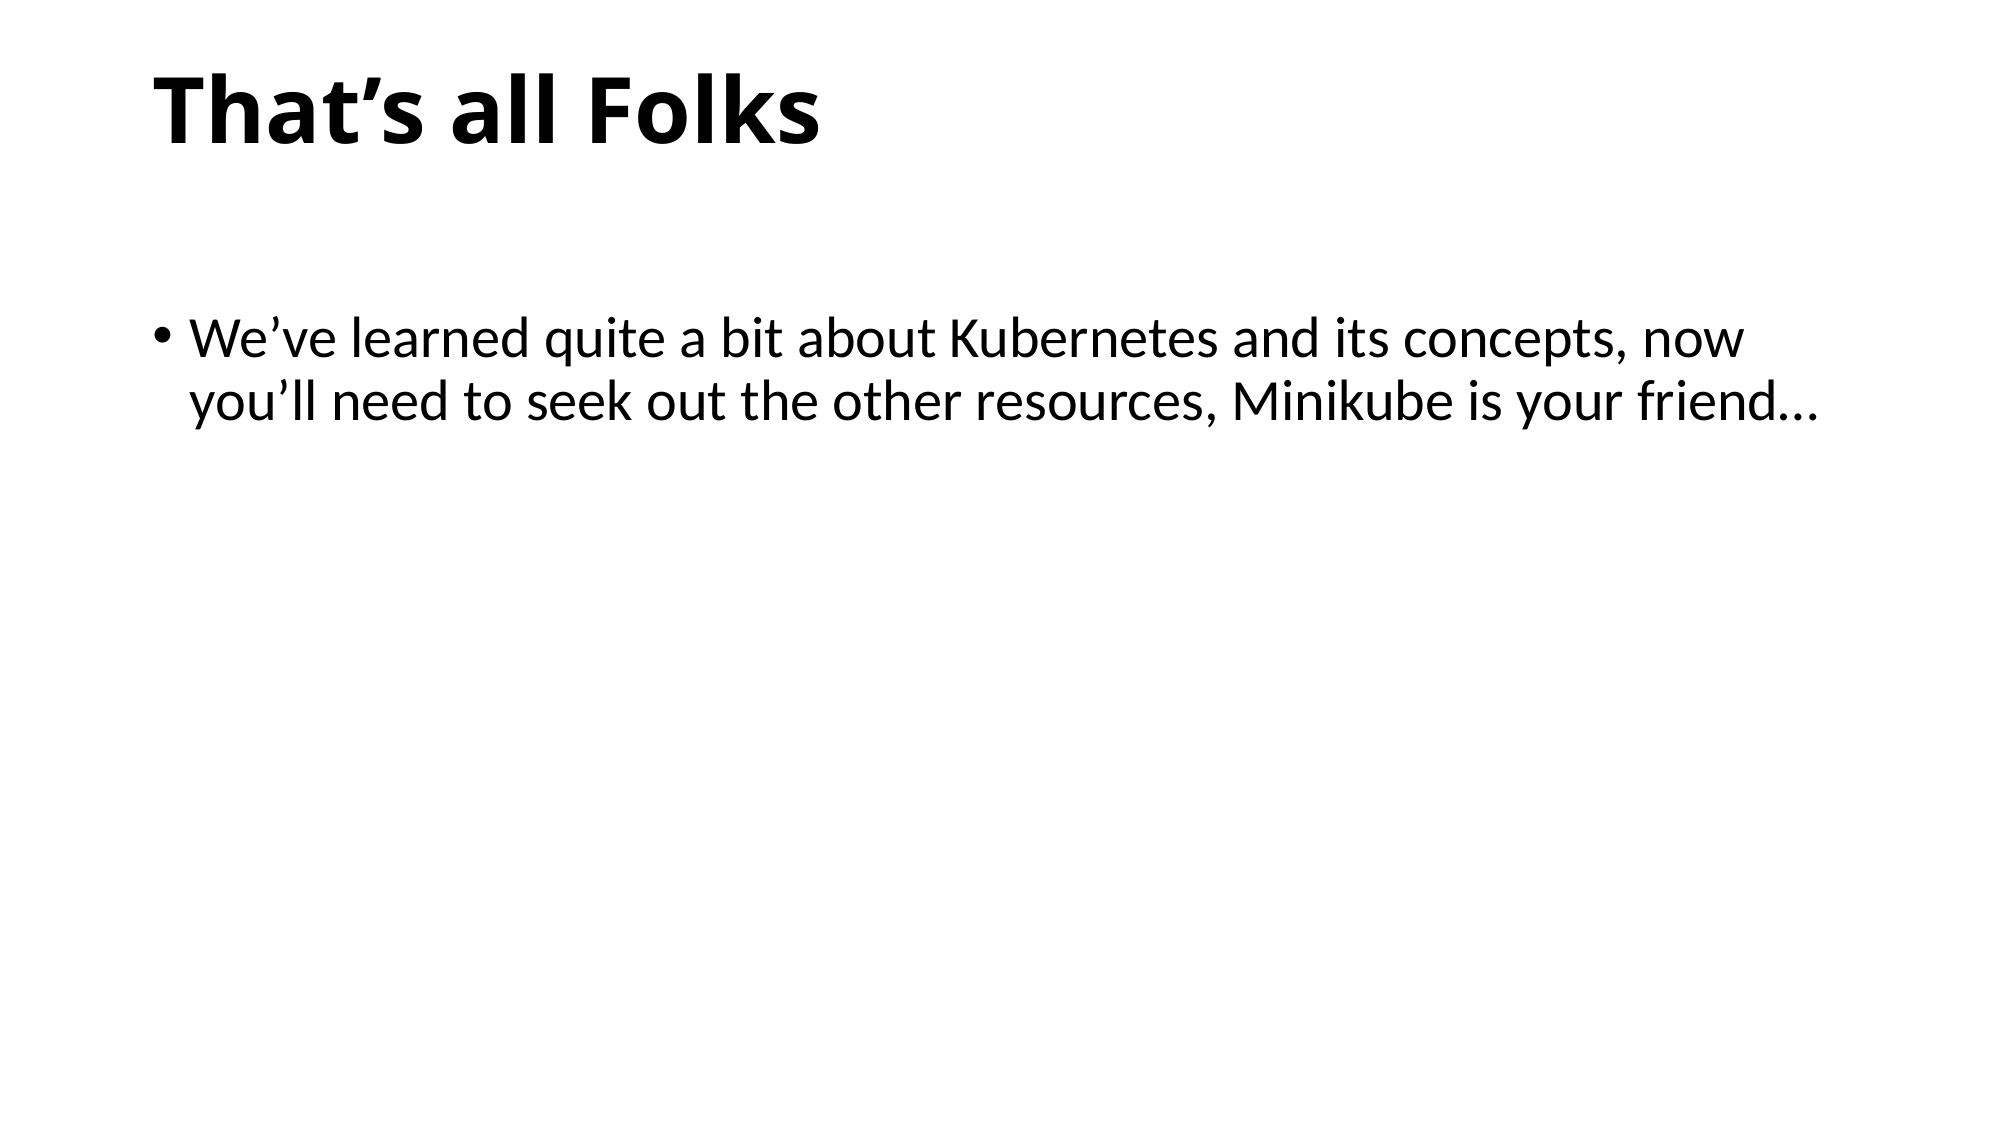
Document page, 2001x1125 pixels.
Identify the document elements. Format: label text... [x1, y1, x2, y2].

title That’s all Folks [137, 59, 1863, 278]
list We’ve learned quite a bit about Kubernetes and its concepts, now you’ll need to seek out the other resources, Minikube is your friend… [137, 299, 1863, 1014]
